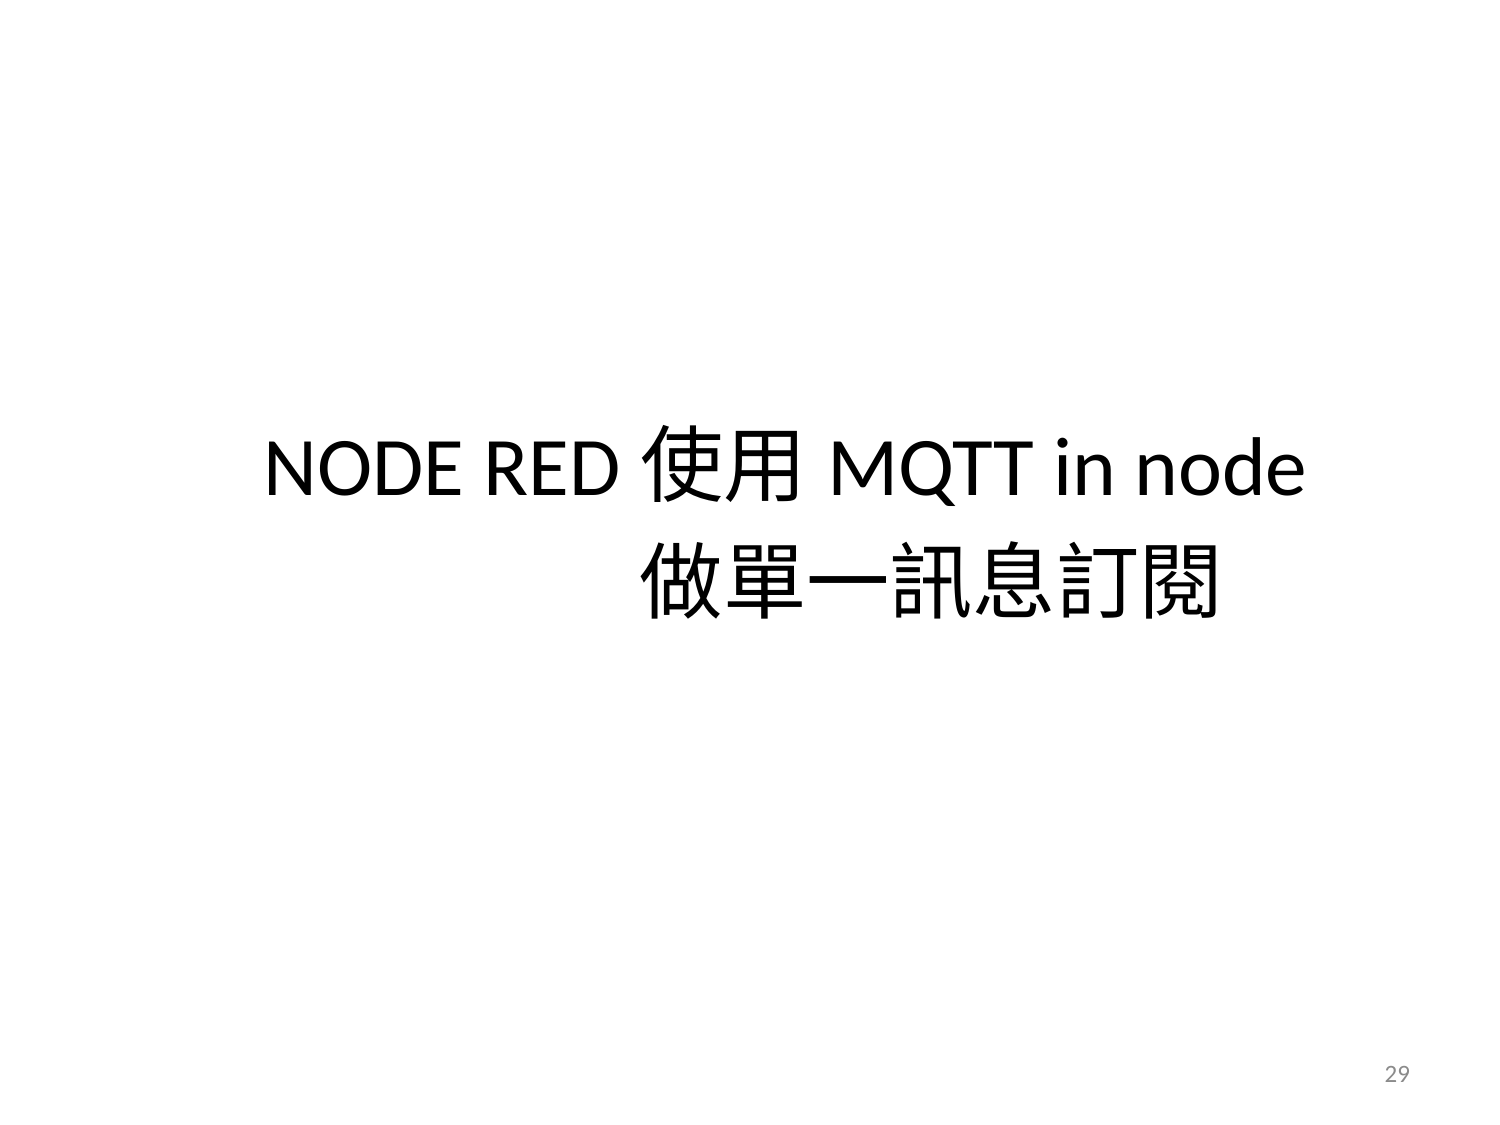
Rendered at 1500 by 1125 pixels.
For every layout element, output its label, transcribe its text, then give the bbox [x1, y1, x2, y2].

list NODE RED使用MQTT in node 做單一訊息訂閱 [248, 404, 1500, 1125]
